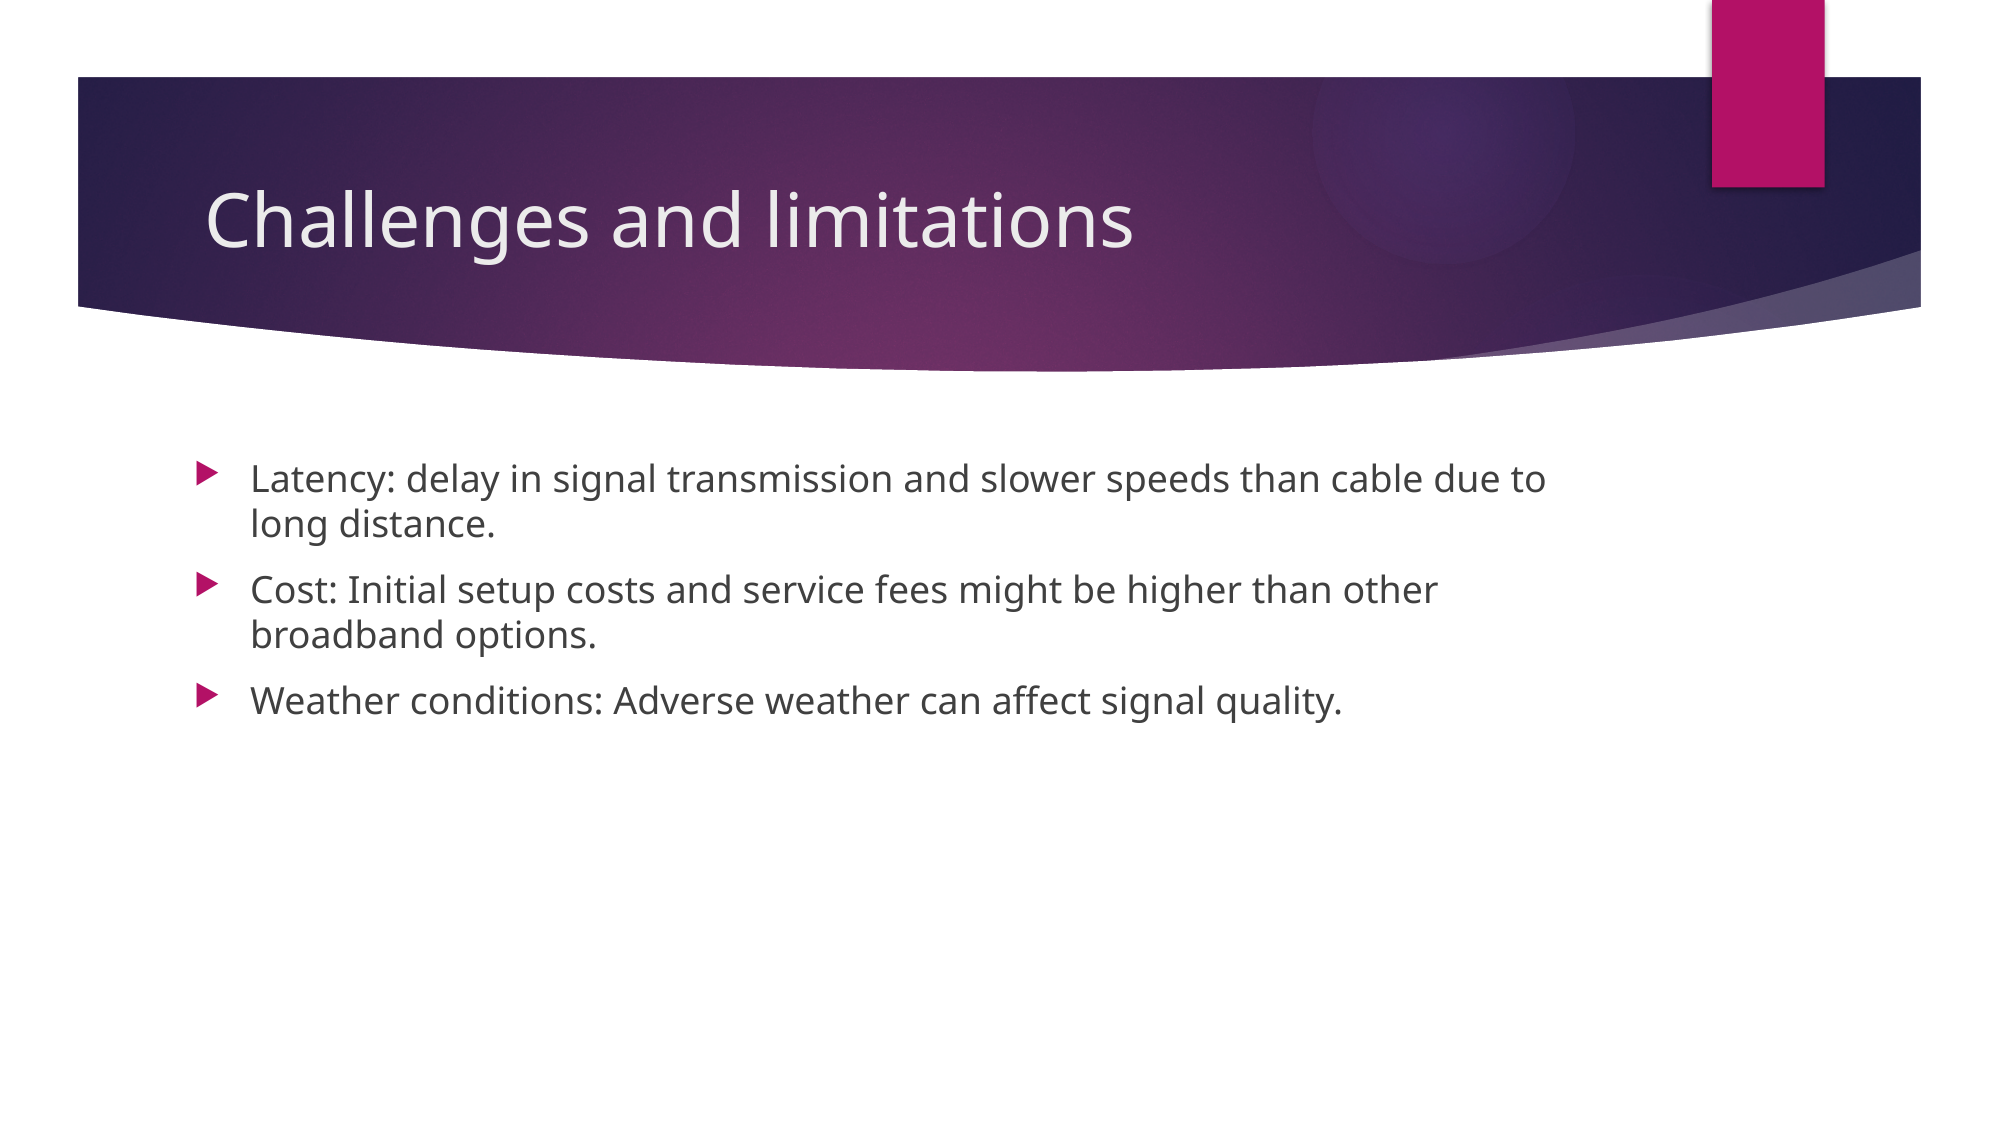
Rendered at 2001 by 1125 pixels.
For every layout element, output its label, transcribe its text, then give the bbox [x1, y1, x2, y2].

list Latency: delay in signal transmission and slower speeds than cable due to long distance. Cost: Initial setup costs and service fees might be higher than other broadband options. Weather conditions: Adverse weather can affect signal quality. [178, 447, 1627, 1009]
title Challenges and limitations [189, 159, 1627, 276]
